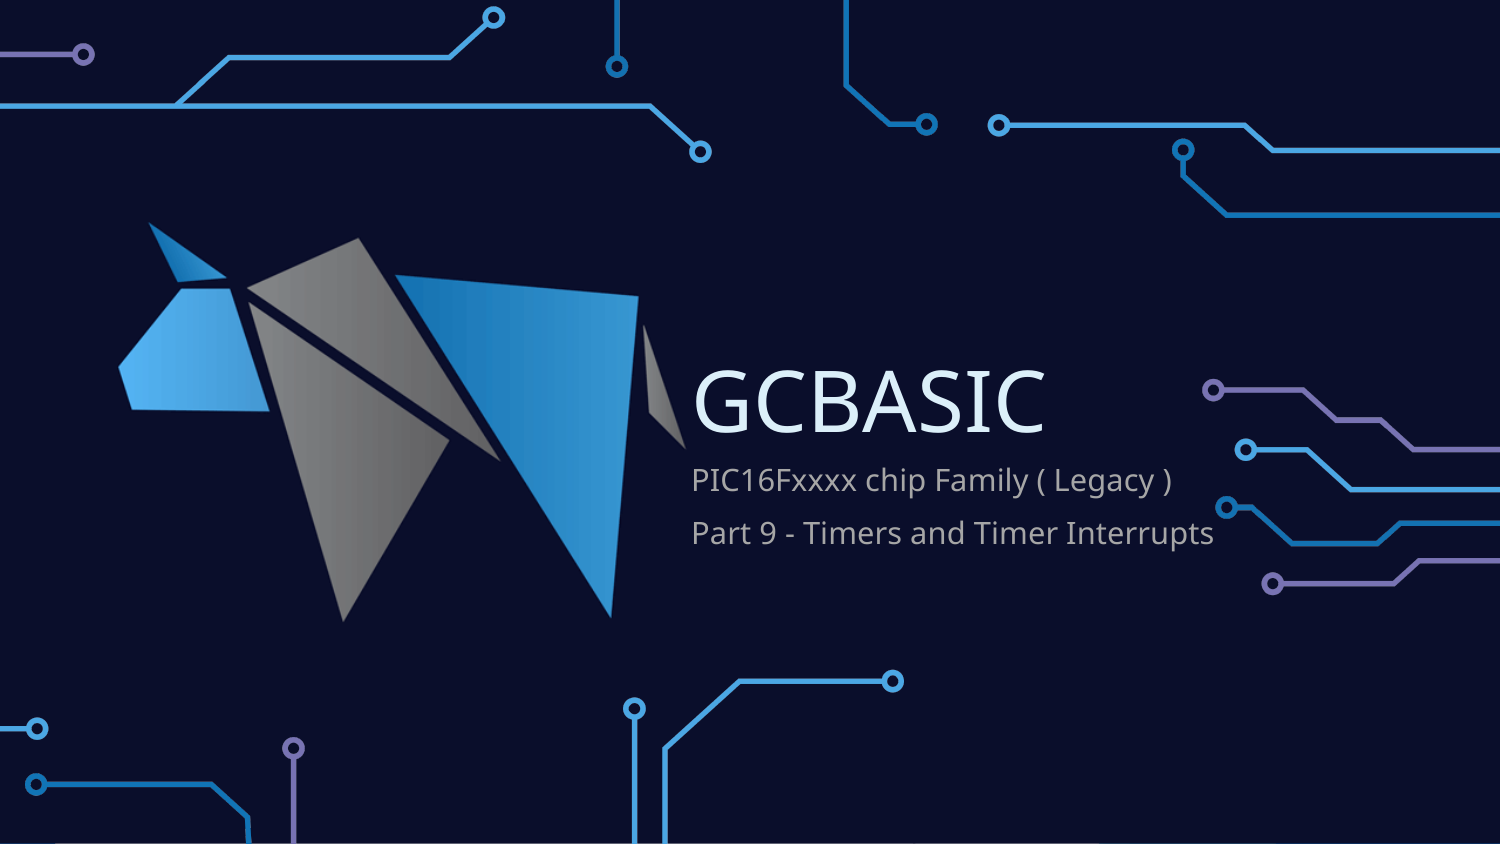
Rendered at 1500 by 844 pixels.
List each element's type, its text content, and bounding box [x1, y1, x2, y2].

title GCBASIC [679, 230, 1229, 455]
list PIC16Fxxxx chip Family ( Legacy ) Part 9 - Timers and Timer Interrupts [679, 455, 1229, 562]
picture [0, 0, 1500, 844]
